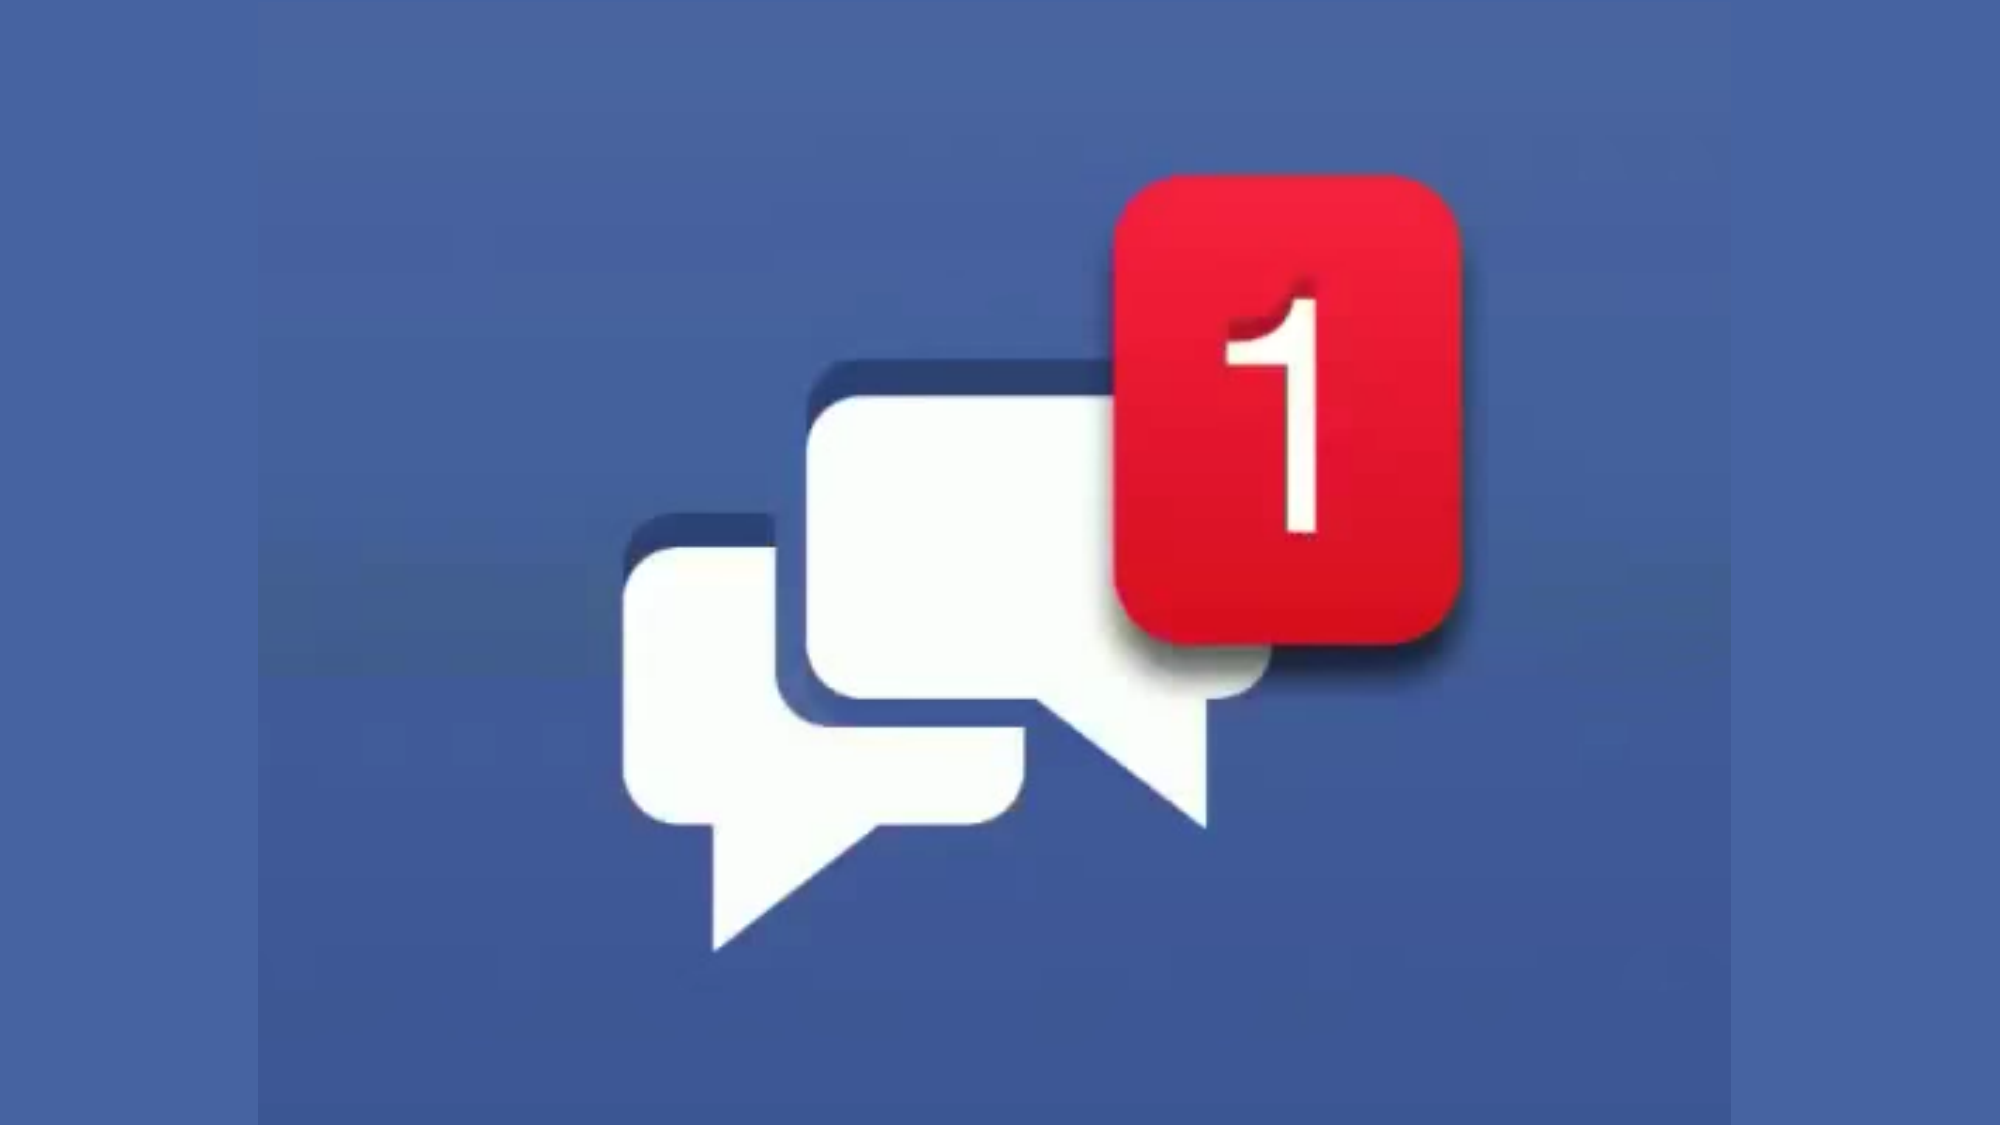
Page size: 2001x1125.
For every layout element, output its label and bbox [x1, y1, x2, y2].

picture [258, 2, 1731, 1125]
